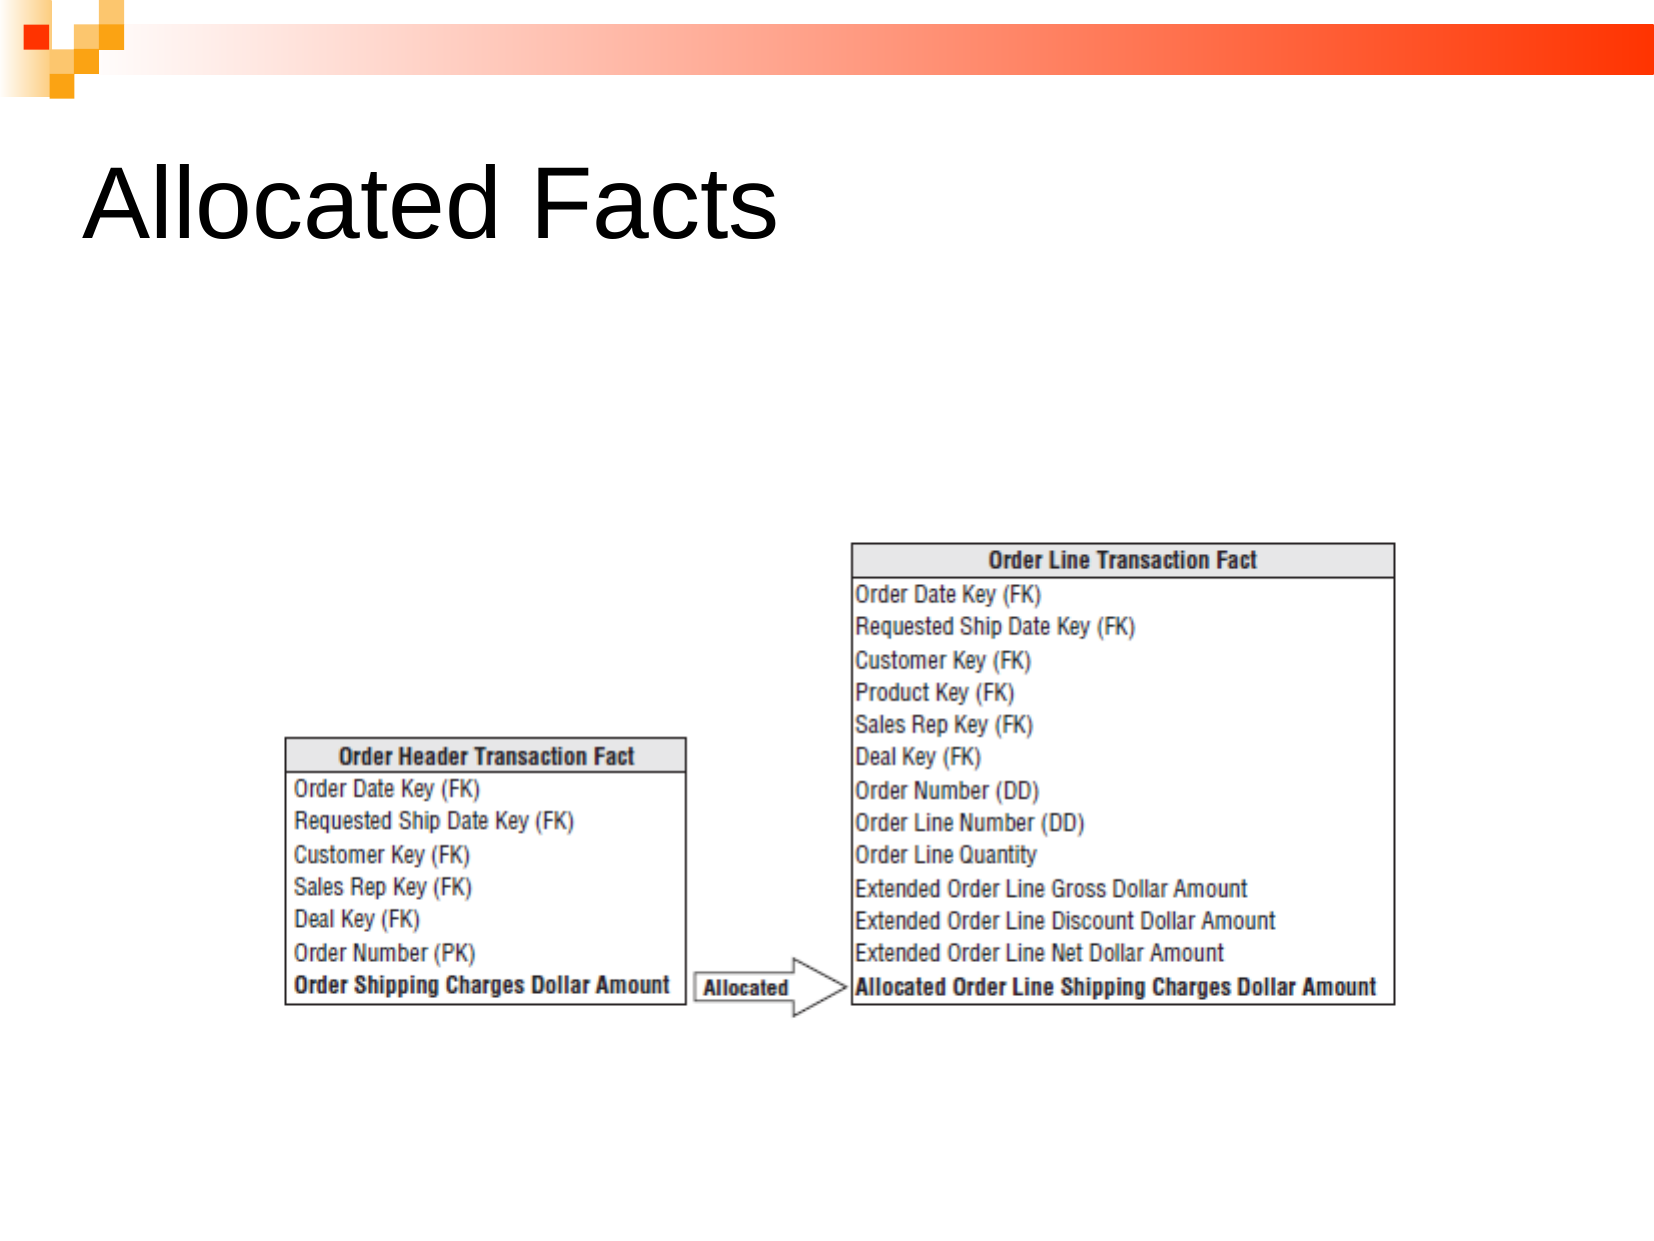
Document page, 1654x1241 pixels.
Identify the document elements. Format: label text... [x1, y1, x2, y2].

picture [259, 513, 1422, 1034]
title Allocated Facts [82, 82, 1571, 331]
